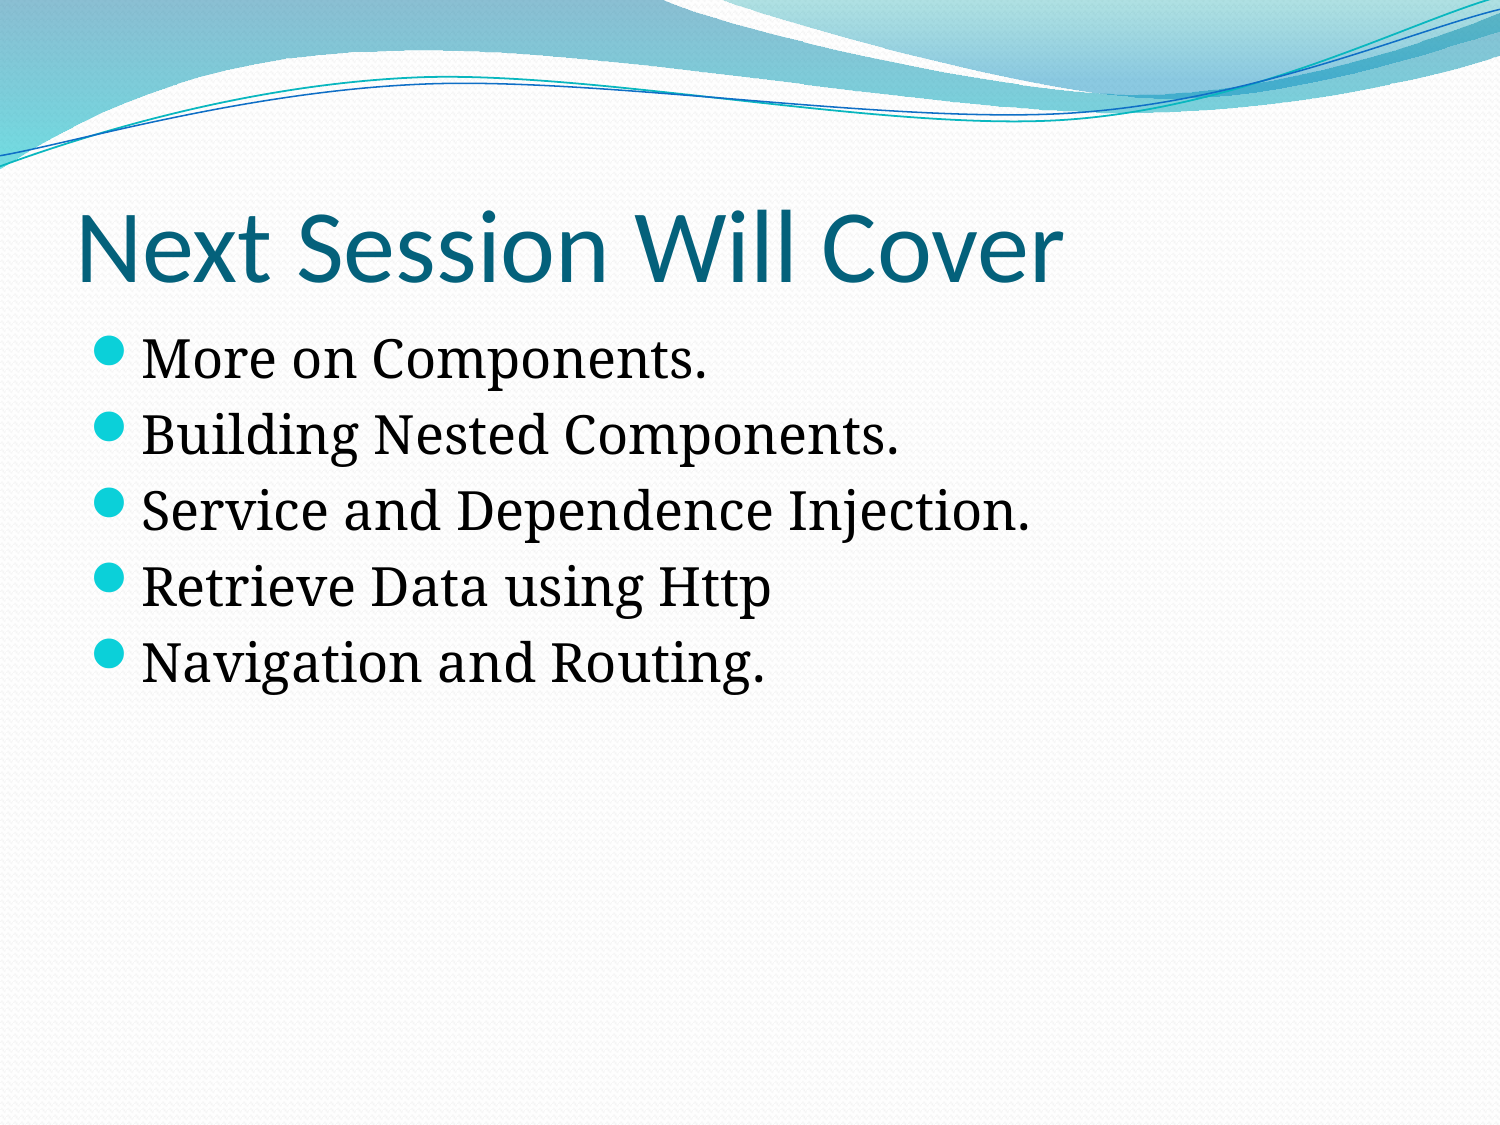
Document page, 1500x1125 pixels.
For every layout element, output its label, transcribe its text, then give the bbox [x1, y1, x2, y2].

list More on Components. Building Nested Components. Service and Dependence Injection. Retrieve Data using Http Navigation and Routing. [75, 317, 1425, 1038]
title Next Session Will Cover [75, 115, 1425, 303]
